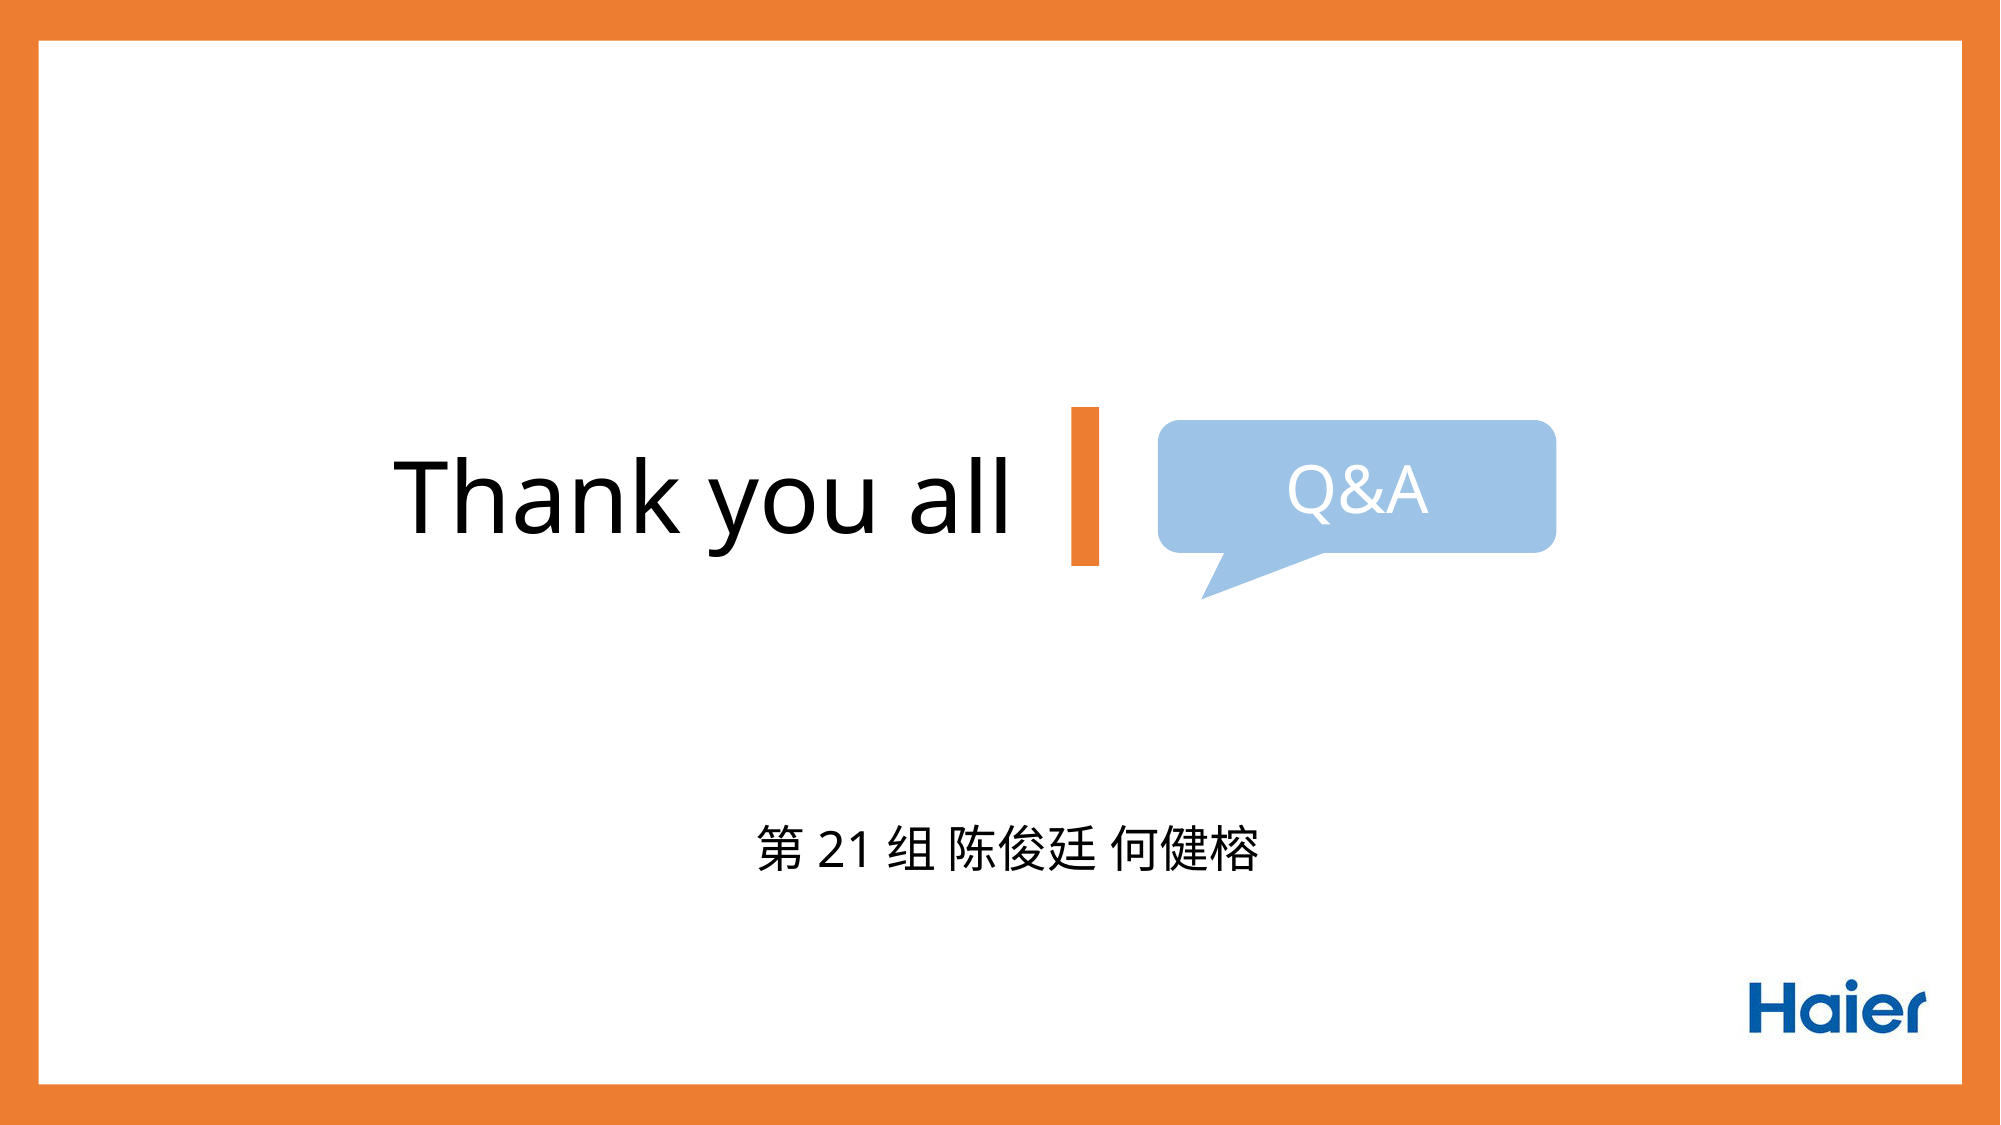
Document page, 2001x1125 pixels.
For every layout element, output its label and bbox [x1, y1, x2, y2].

text_box [0, 0, 2000, 1125]
picture [1738, 913, 1936, 1111]
